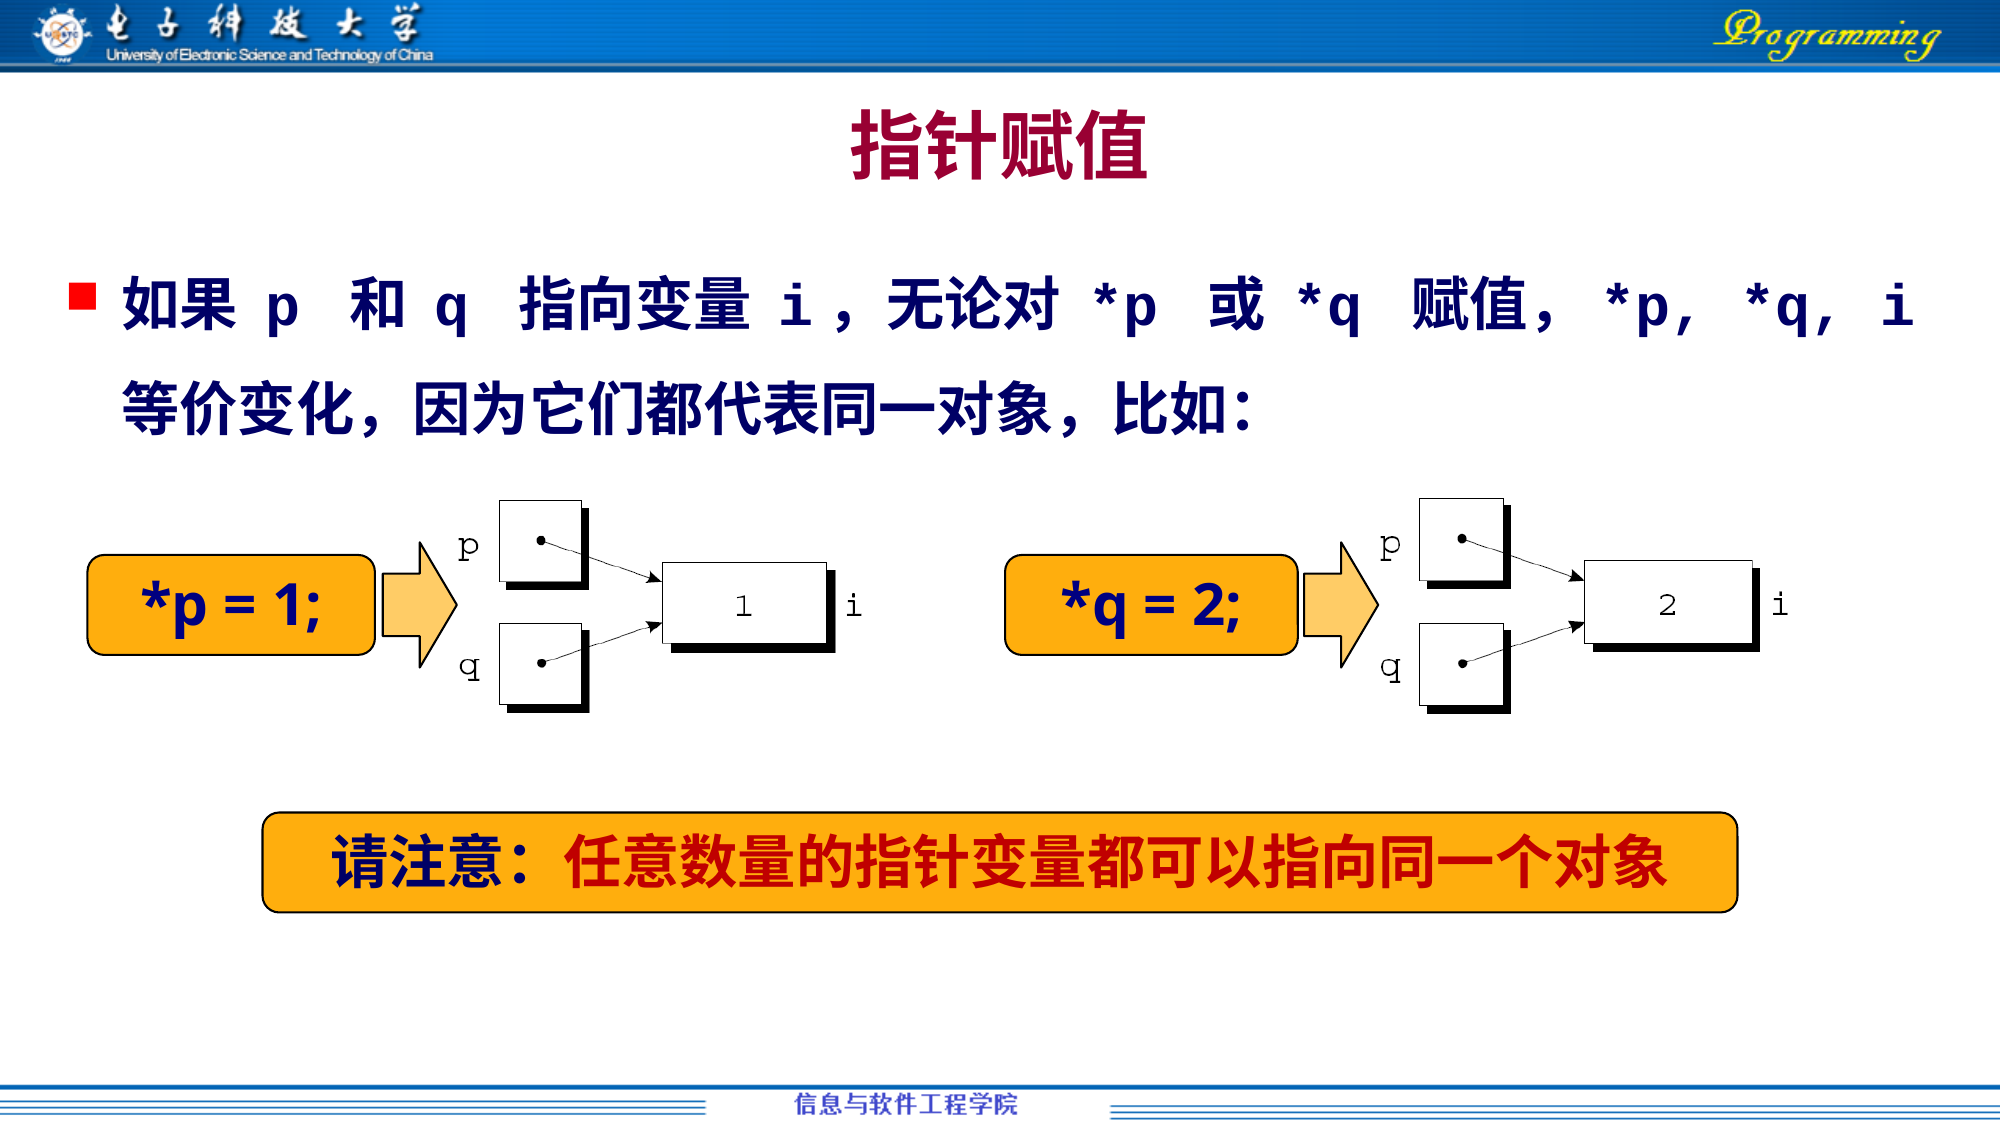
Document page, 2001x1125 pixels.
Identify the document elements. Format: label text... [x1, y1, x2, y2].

text_box [382, 542, 445, 668]
text_box 请注意：任意数量的指针变量都可以指向同一个对象 [262, 812, 1738, 913]
title 指针赋值 [150, 87, 1850, 200]
text_box *q = 2; [1005, 554, 1298, 655]
text_box *p = 1; [87, 554, 375, 655]
picture [0, 0, 2000, 1125]
text_box [1304, 542, 1363, 668]
list 如果 p 和 q 指向变量 i，无论对 *p 或 *q 赋值，*p, *q, i等价变化，因为它们都代表同一对象，比如： [50, 224, 1950, 1075]
